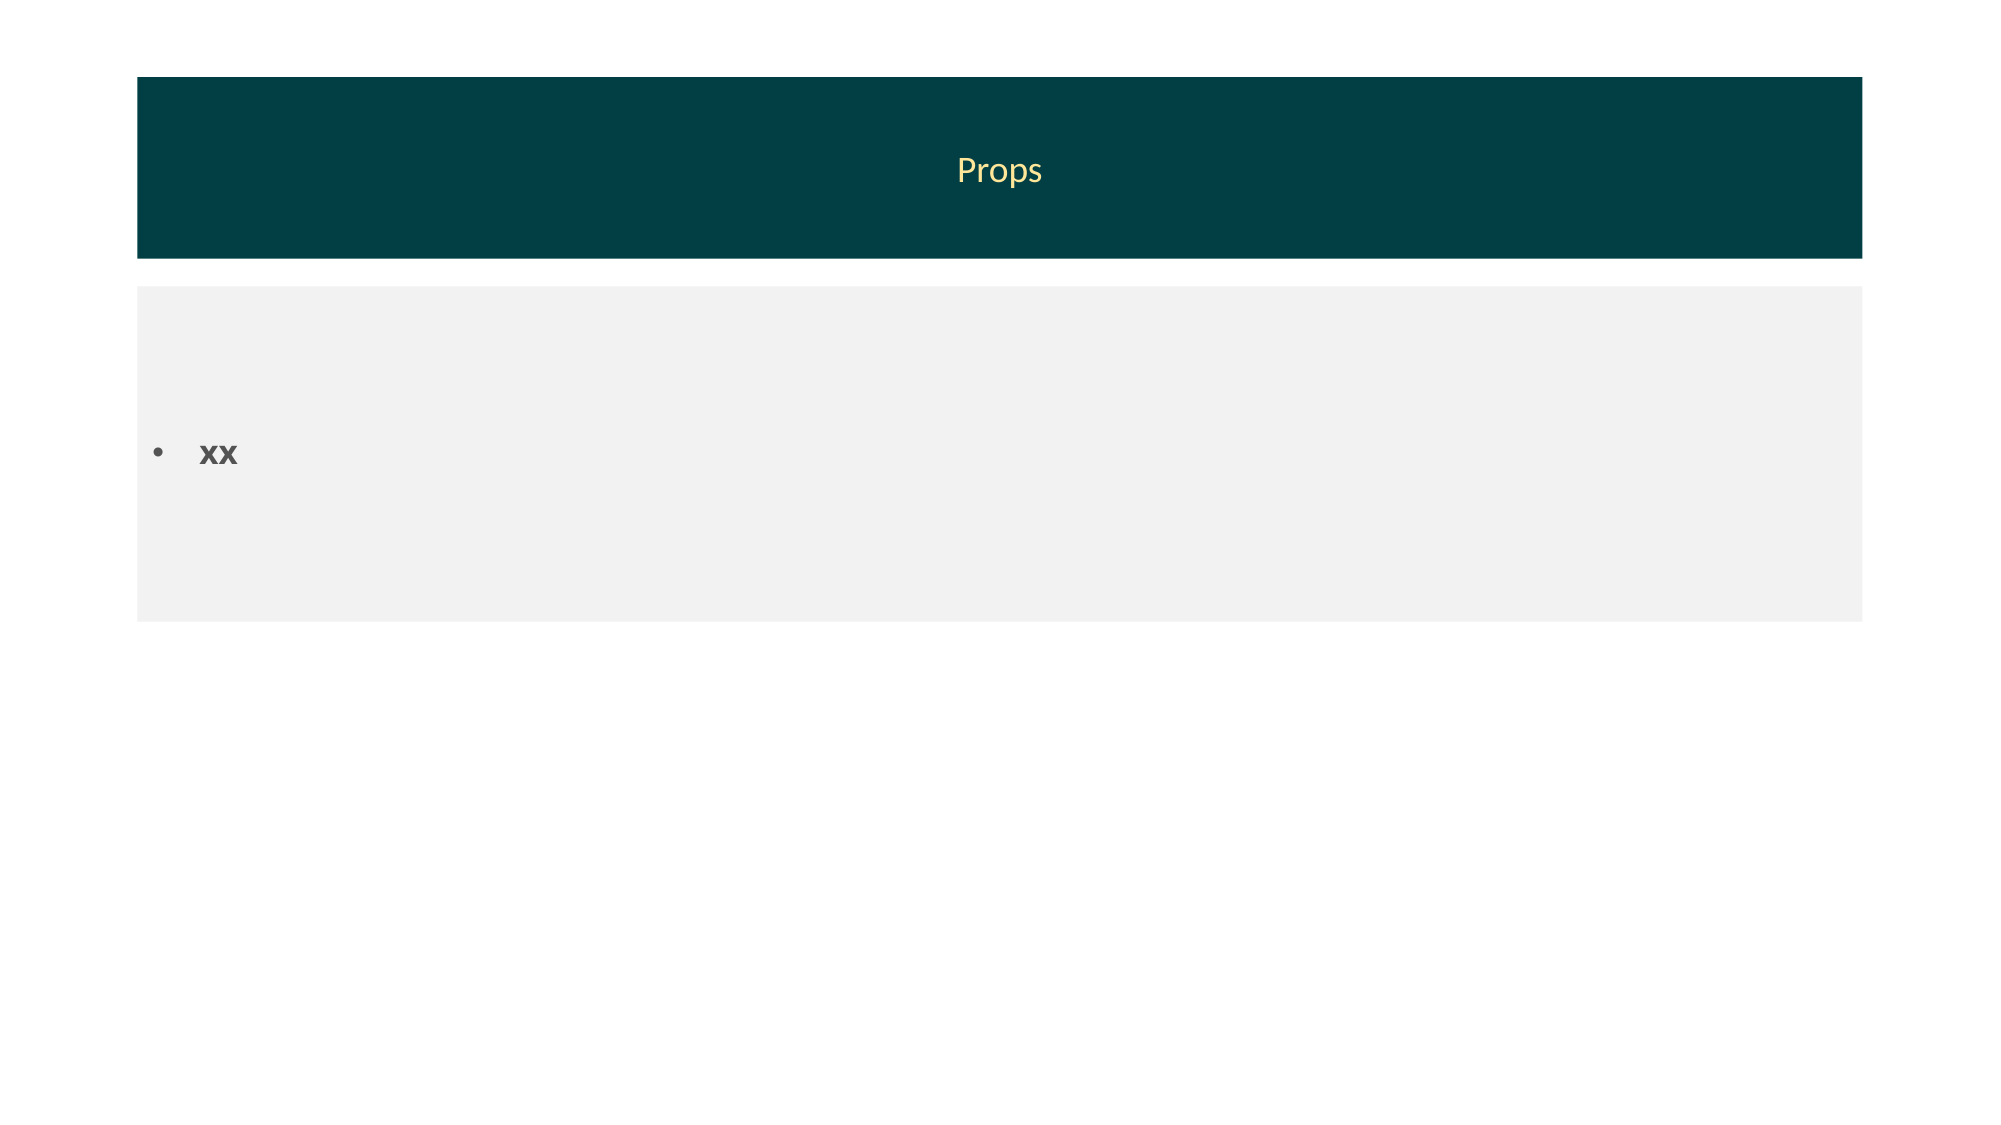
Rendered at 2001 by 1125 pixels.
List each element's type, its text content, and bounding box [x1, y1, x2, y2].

text_box Props [137, 77, 1863, 259]
text_box xx [137, 286, 1863, 622]
